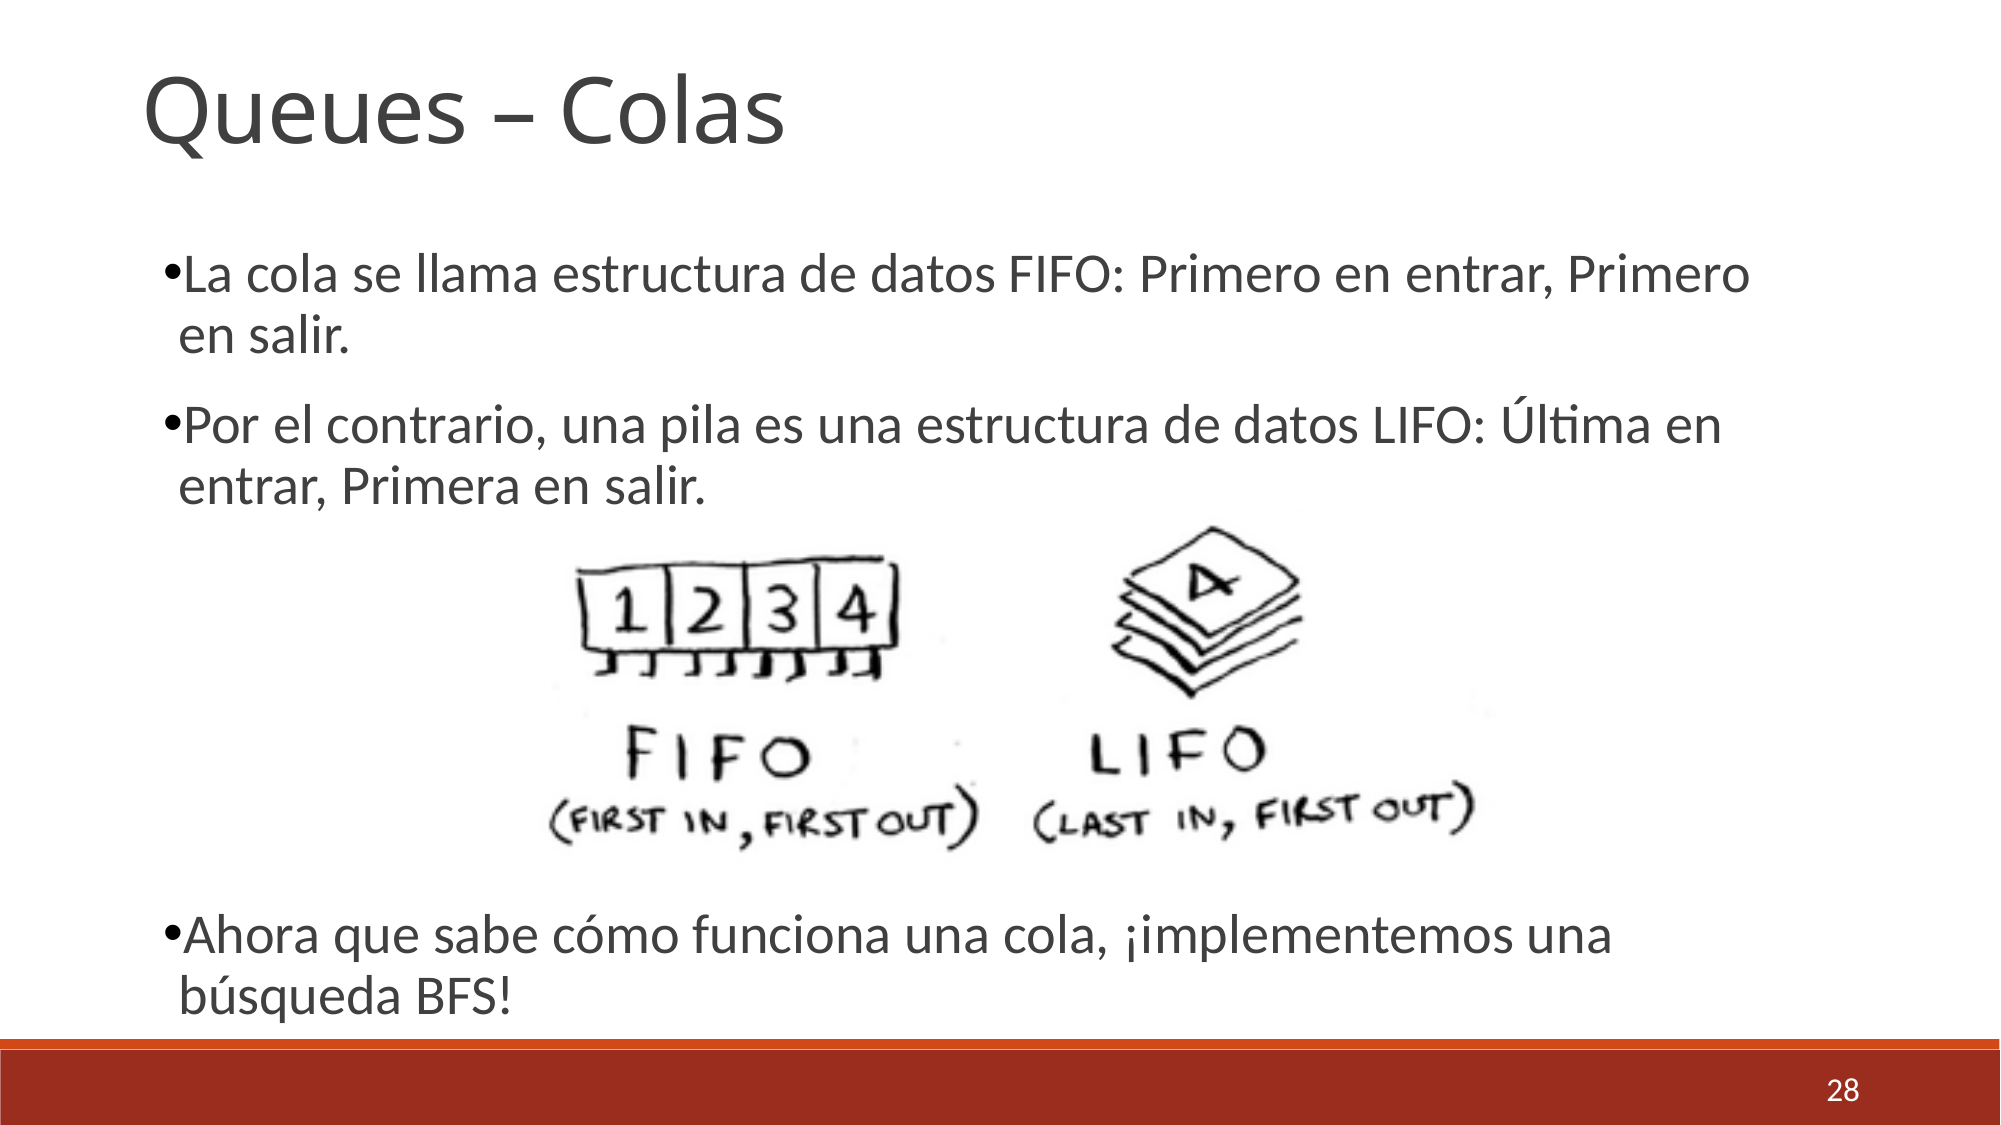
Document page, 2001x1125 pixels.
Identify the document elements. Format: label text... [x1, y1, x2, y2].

slide_number 28 [126, 1061, 1875, 1115]
text_box Queues – Colas [126, 61, 1821, 201]
picture [509, 506, 1500, 877]
text_box La cola se llama estructura de datos FIFO: Primero en entrar, Primero en salir. Por el contrario, una pila es una estructura de datos LIFO: Última en entrar, Primera en salir. Ahora que sabe cómo funciona una cola, ¡implementemos una búsqueda BFS! [148, 236, 1821, 1017]
